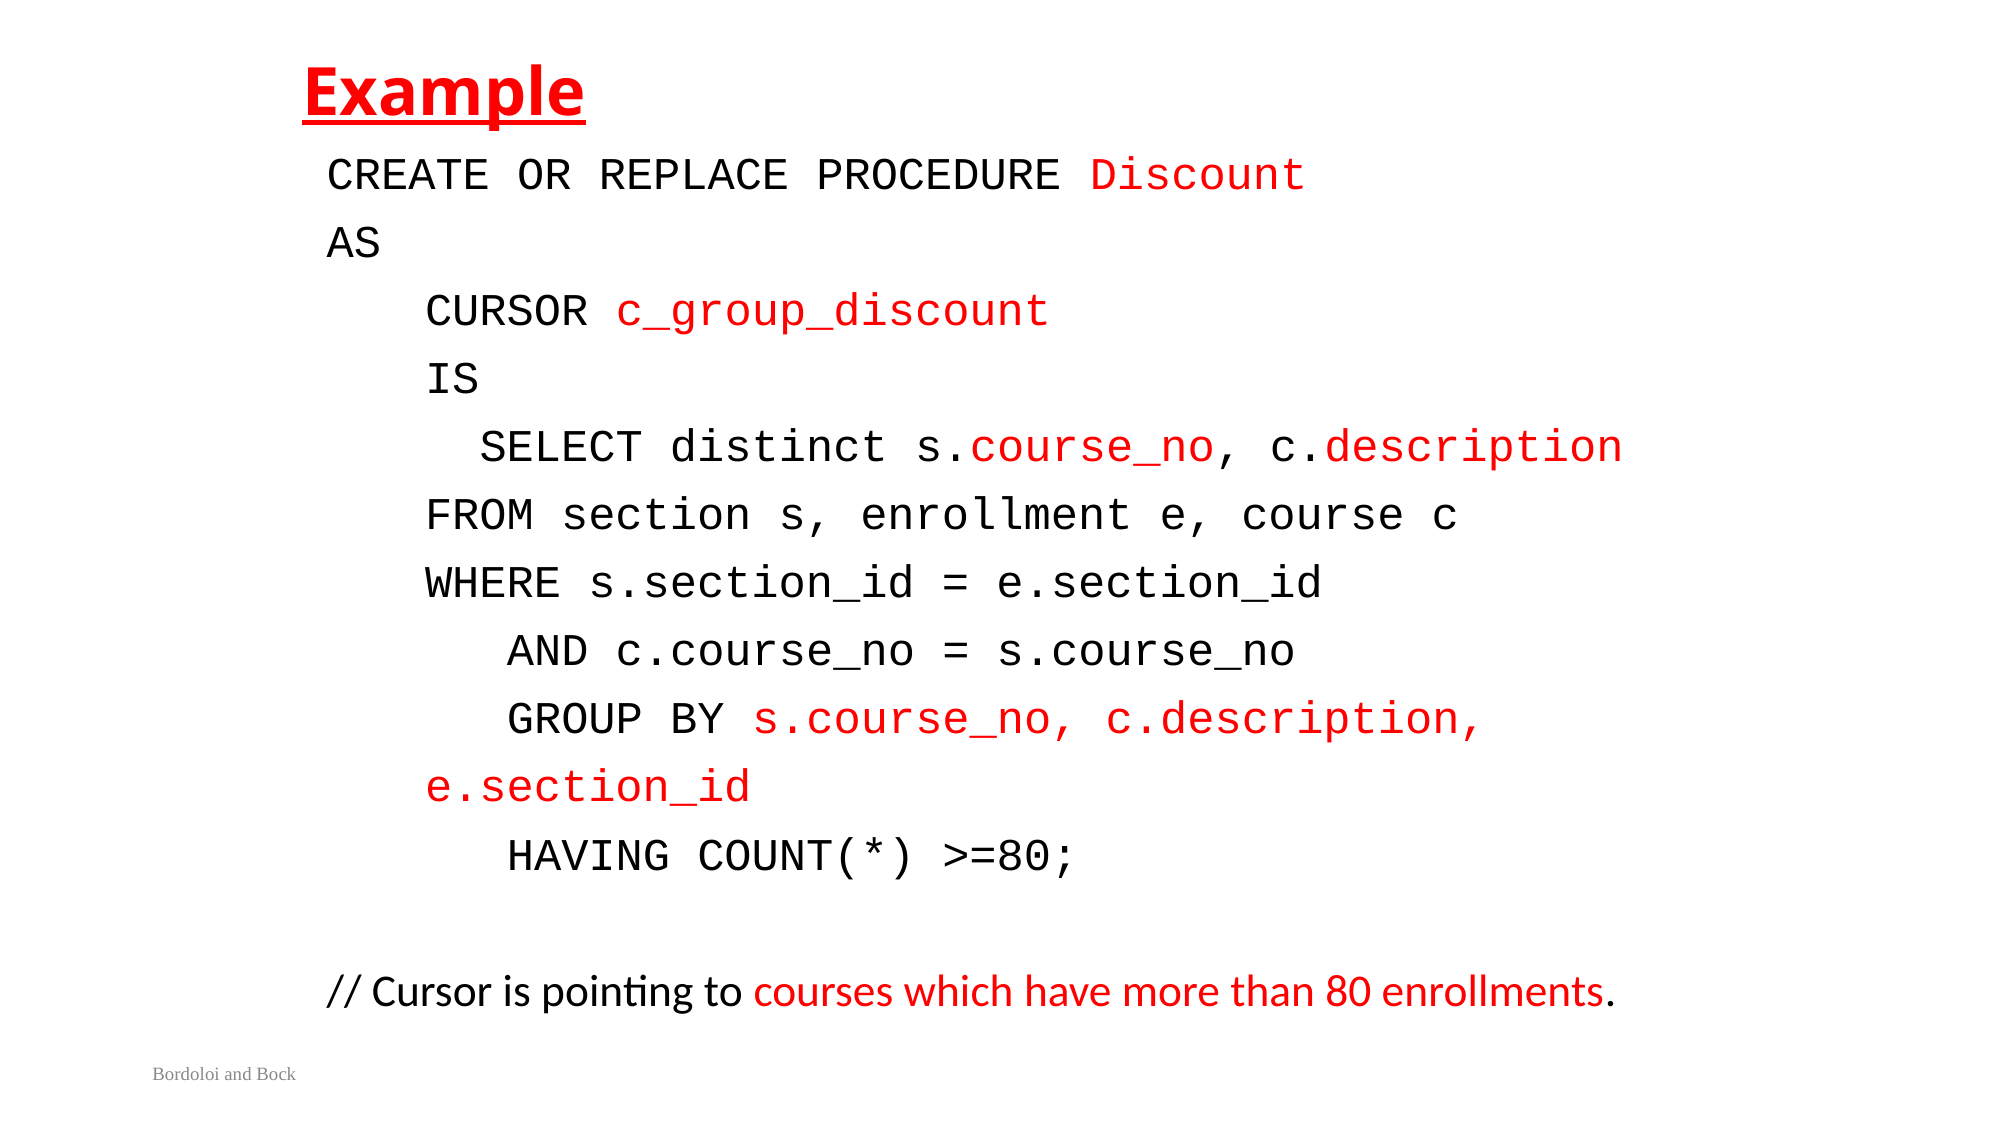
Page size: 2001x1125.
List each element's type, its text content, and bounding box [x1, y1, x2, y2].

title Example [287, 0, 1700, 138]
subtitle CREATE OR REPLACE PROCEDURE Discount AS CURSOR c_group_discount IS SELECT distinct s.course_no, c.description FROM section s, enrollment e, course c WHERE s.section_id = e.section_id AND c.course_no = s.course_no GROUP BY s.course_no, c.description, e.section_id HAVING COUNT(*) >=80; // Cursor is pointing to courses which have more than 80 enrollments. [284, 142, 1785, 1031]
slide_number Bordoloi and Bock [137, 1042, 588, 1103]
